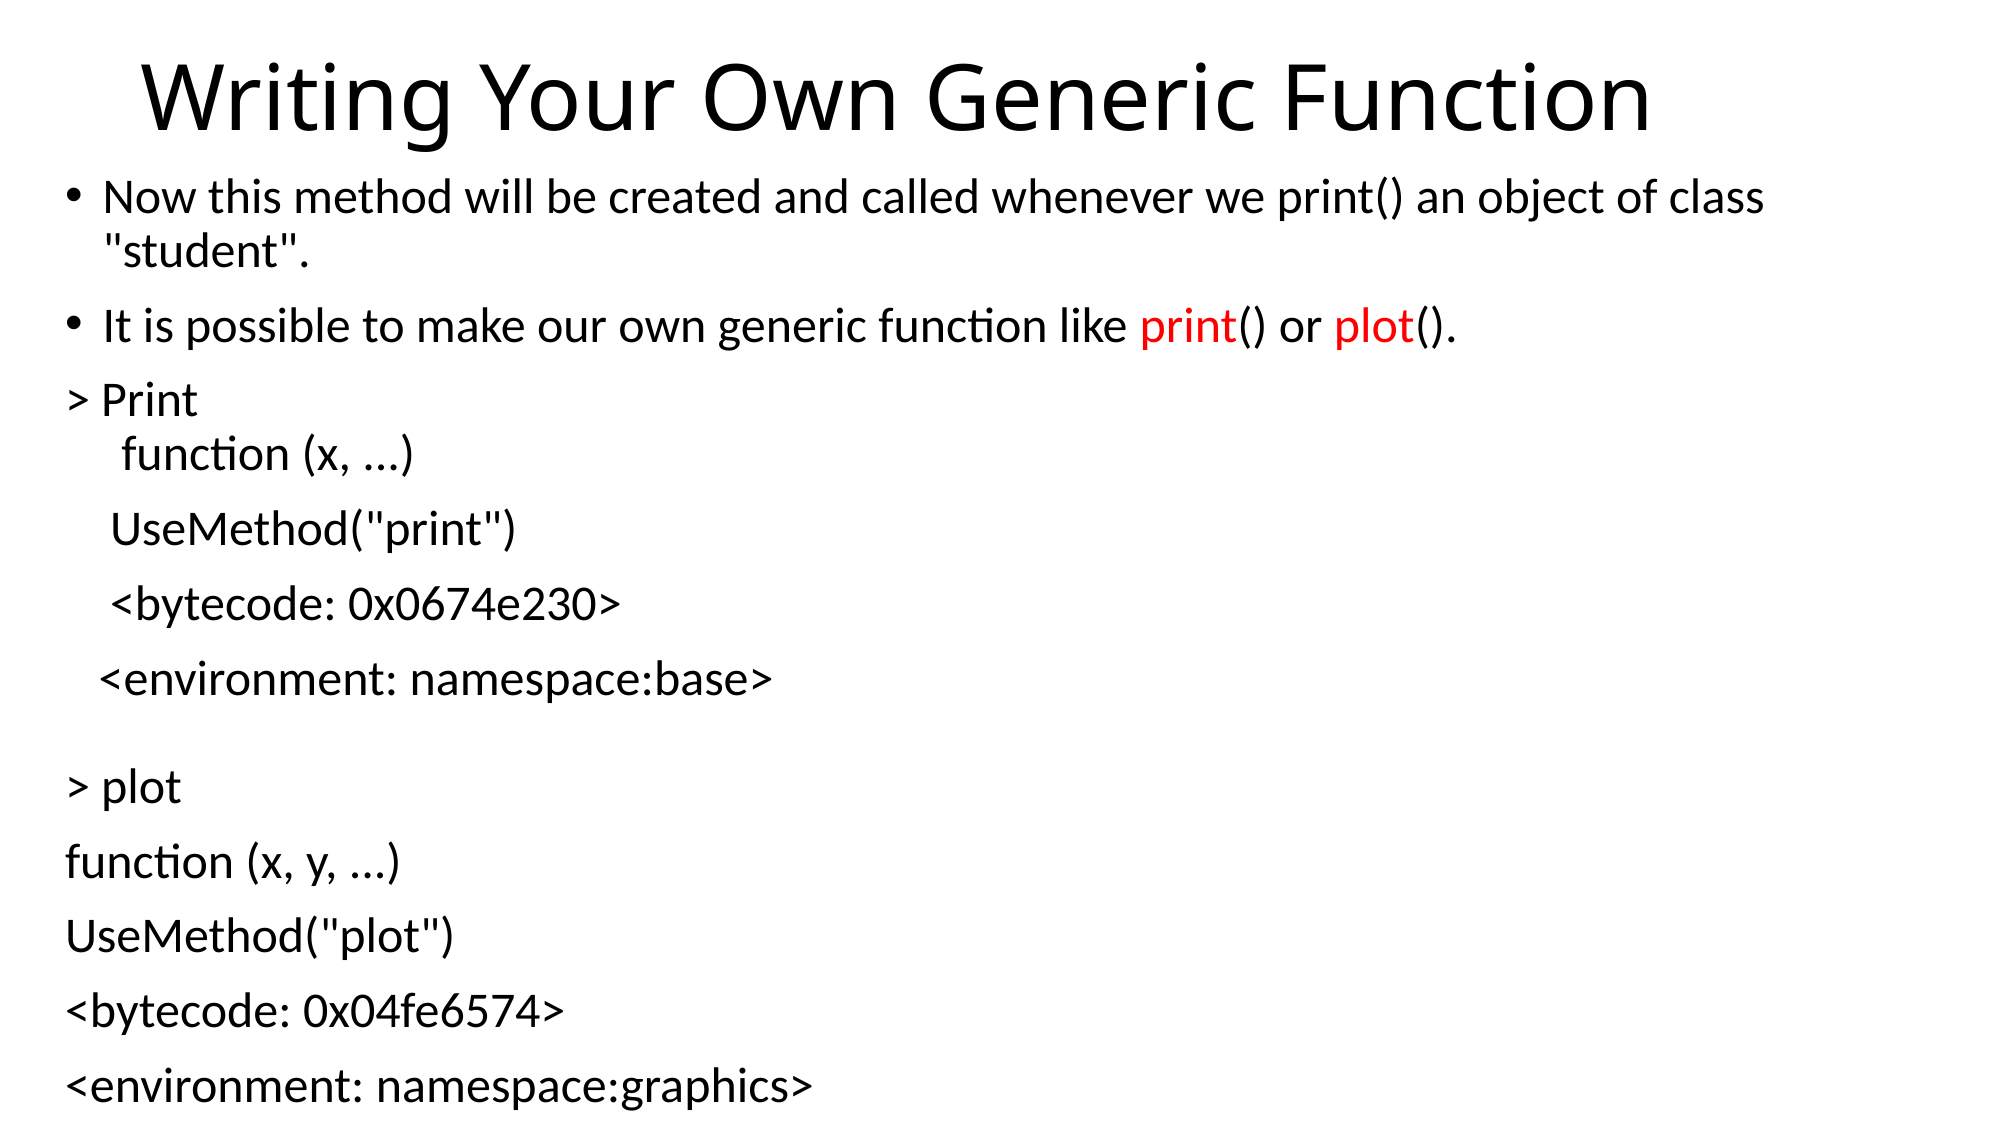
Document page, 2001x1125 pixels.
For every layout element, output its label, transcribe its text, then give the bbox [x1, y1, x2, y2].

title Writing Your Own Generic Function [125, 0, 1863, 162]
list Now this method will be created and called whenever we print() an object of class "student". It is possible to make our own generic function like print() or plot(). > Print function (x, ...) UseMethod("print") <bytecode: 0x0674e230> <environment: namespace:base> > plot function (x, y, ...) UseMethod("plot") <bytecode: 0x04fe6574> <environment: namespace:graphics> [50, 162, 1863, 1014]
